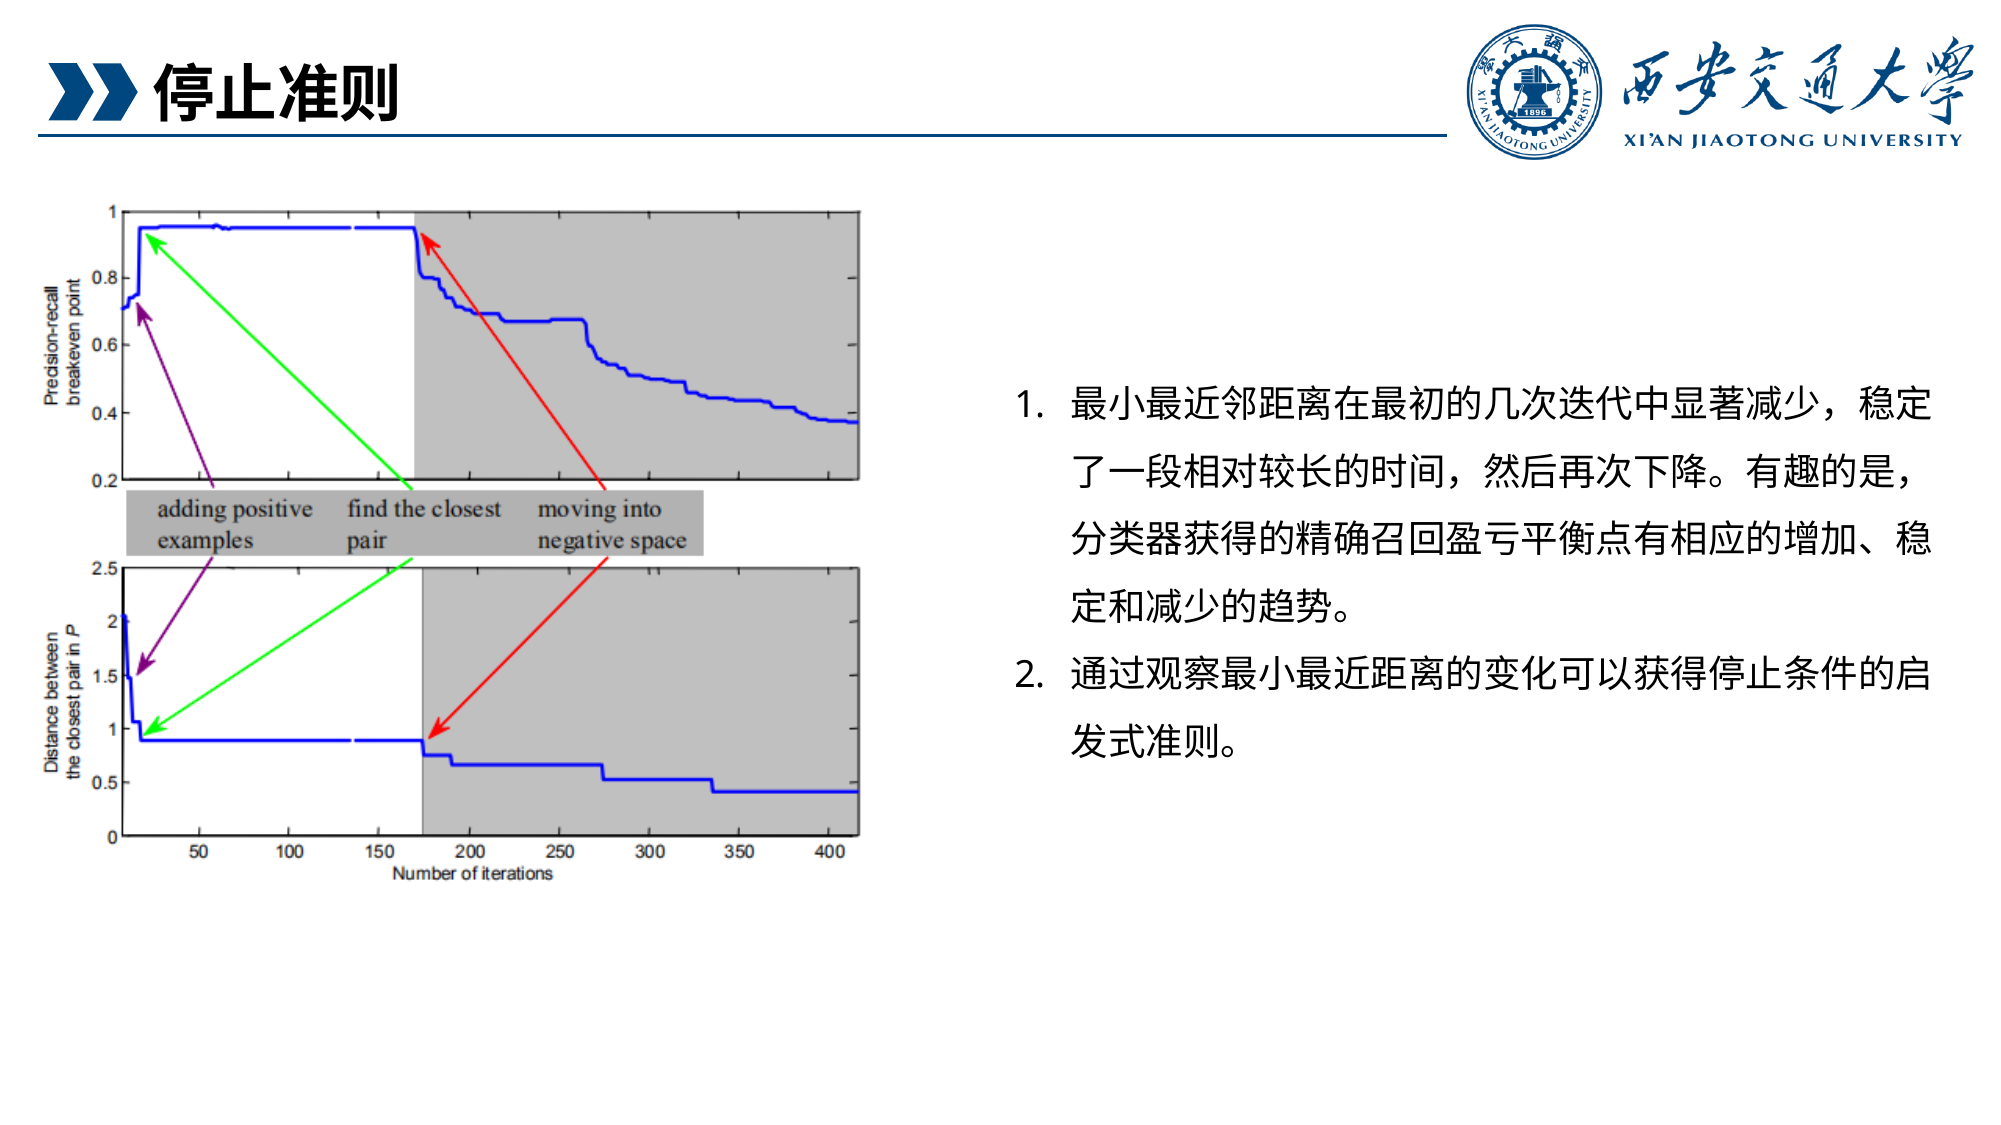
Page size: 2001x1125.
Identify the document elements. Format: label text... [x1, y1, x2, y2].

picture [17, 197, 945, 894]
text_box 最小最近邻距离在最初的几次迭代中显著减少，稳定了一段相对较长的时间，然后再次下降。有趣的是，分类器获得的精确召回盈亏平衡点有相应的增加、稳定和减少的趋势。 通过观察最小最近距离的变化可以获得停止条件的启发式准则。 [999, 350, 1977, 771]
text_box 停止准则 [137, 46, 945, 137]
picture [1466, 14, 1975, 163]
text_box [92, 63, 137, 121]
text_box [48, 63, 94, 121]
